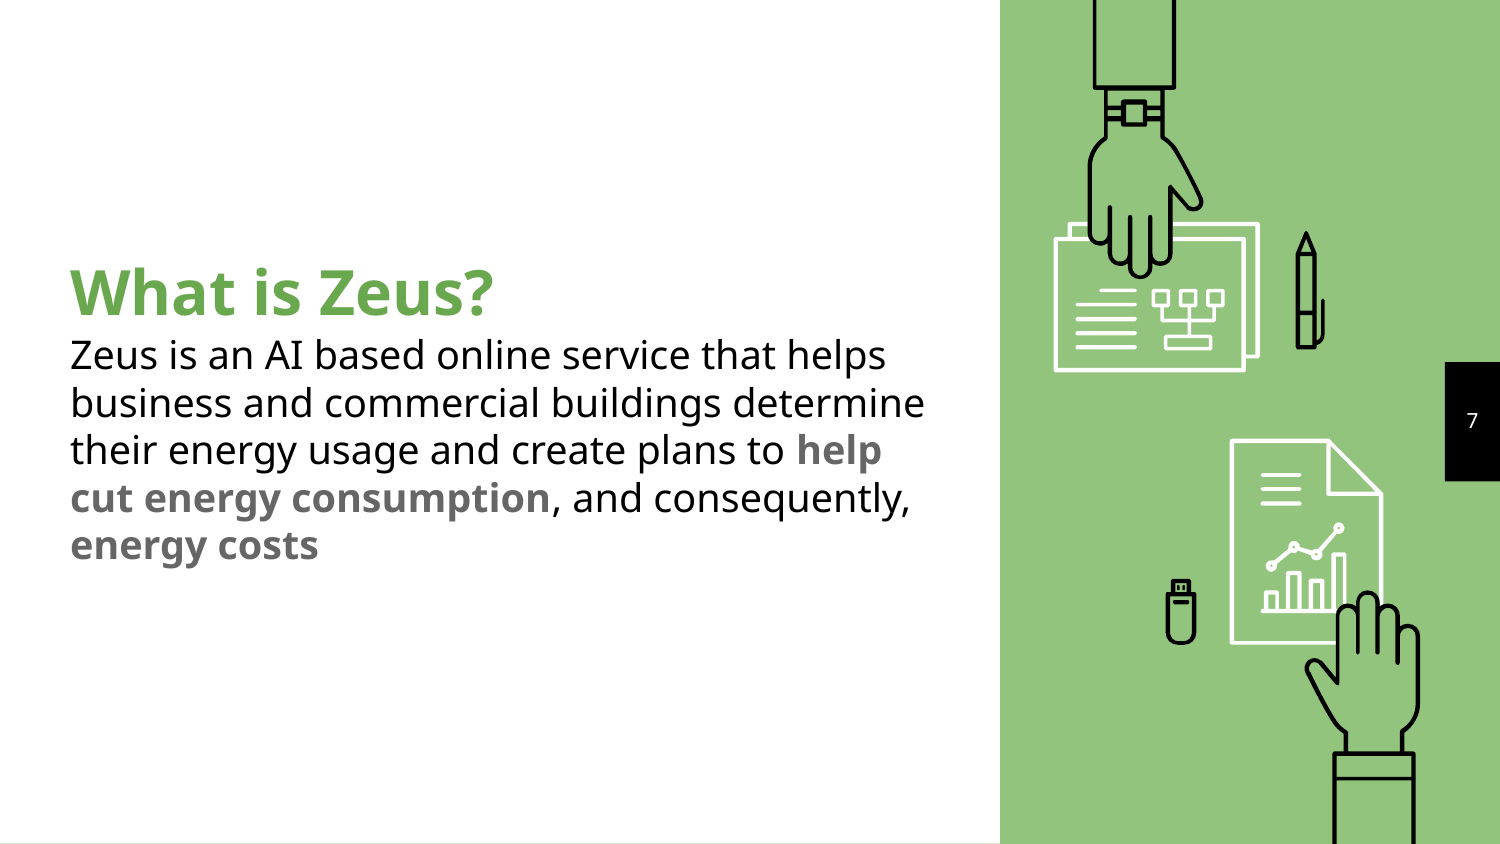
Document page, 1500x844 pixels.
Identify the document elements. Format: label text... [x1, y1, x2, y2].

list Zeus is an AI based online service that helps business and commercial buildings determine their energy usage and create plans to help cut energy consumption, and consequently, energy costs [55, 315, 960, 587]
slide_number ‹#› [1444, 362, 1500, 482]
title What is Zeus? [55, 201, 899, 315]
